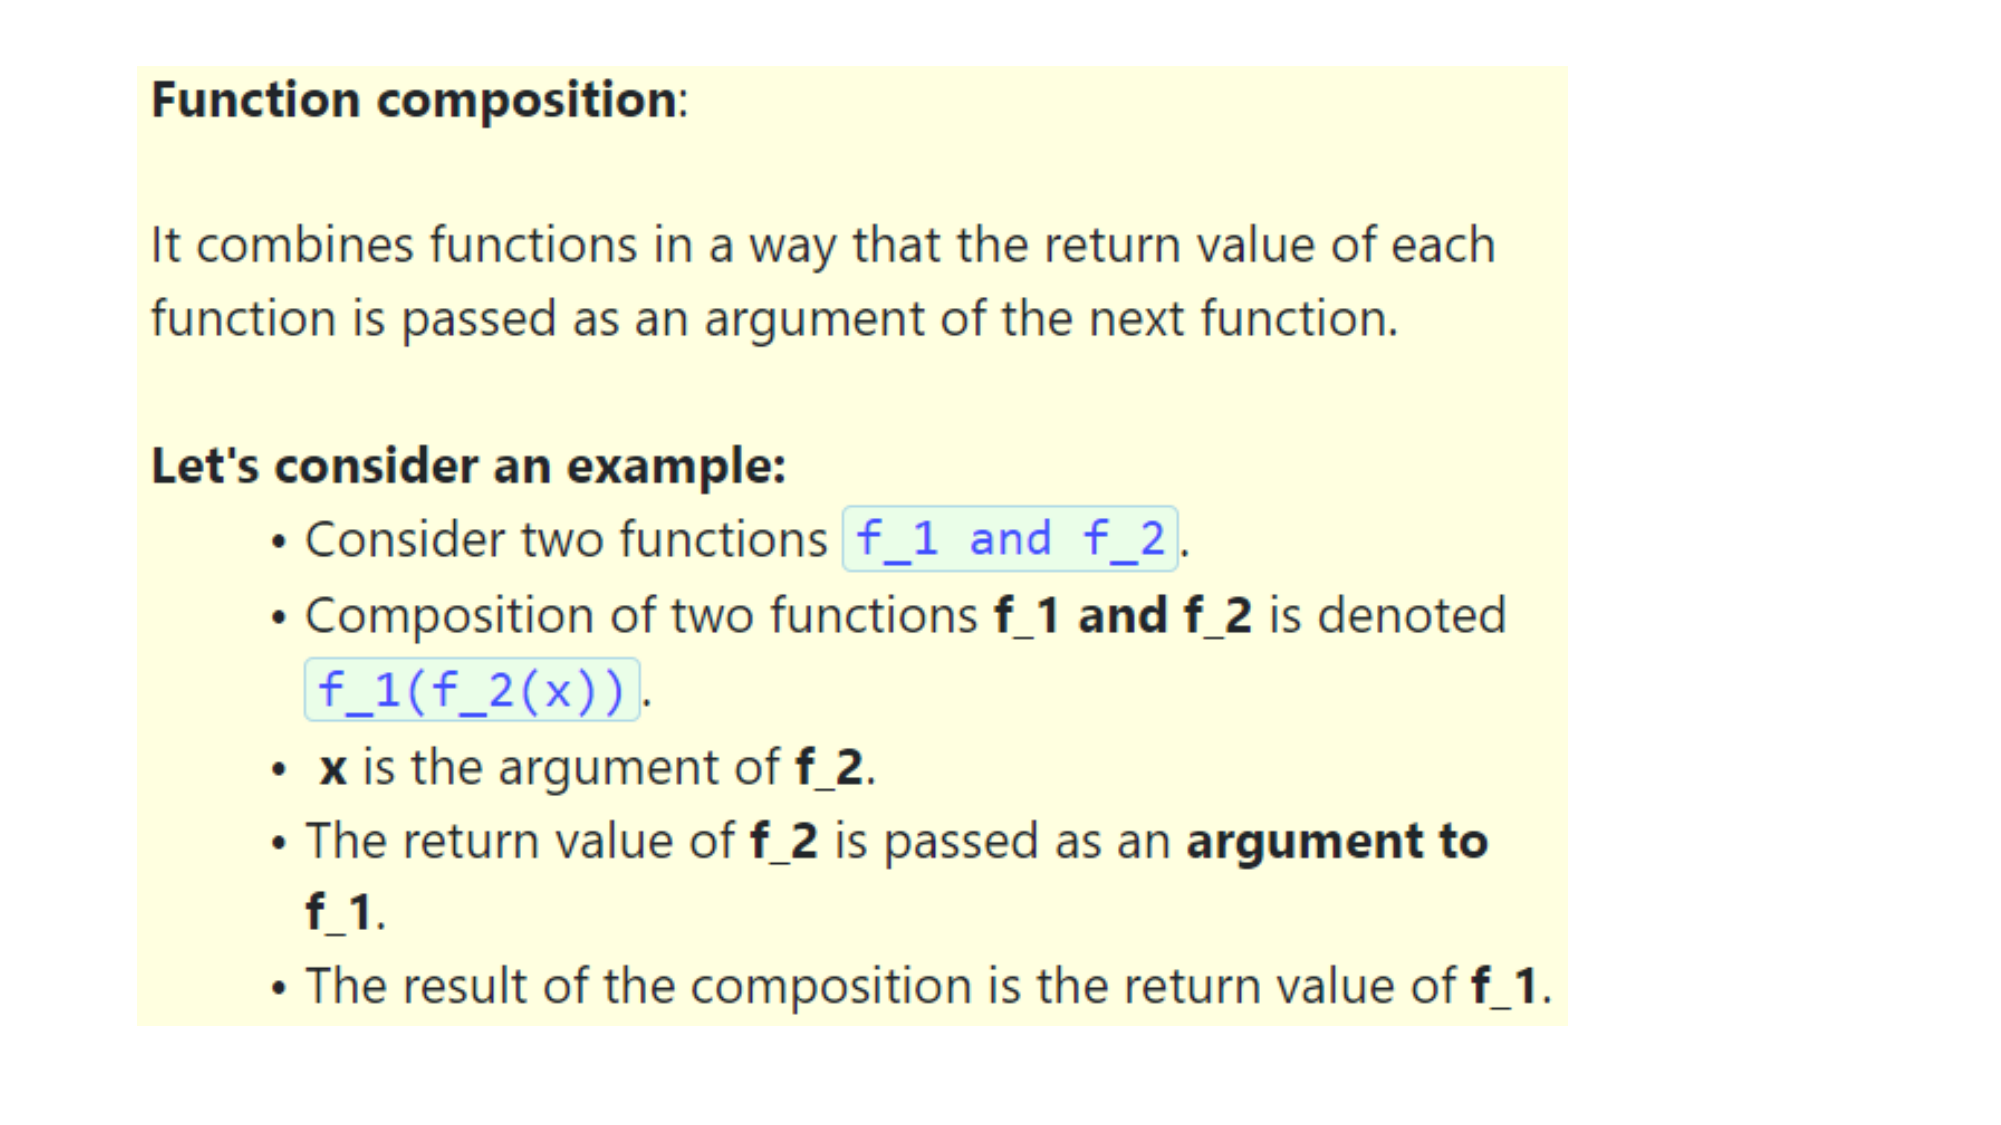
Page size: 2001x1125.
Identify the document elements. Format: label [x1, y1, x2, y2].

picture [137, 66, 1568, 1026]
